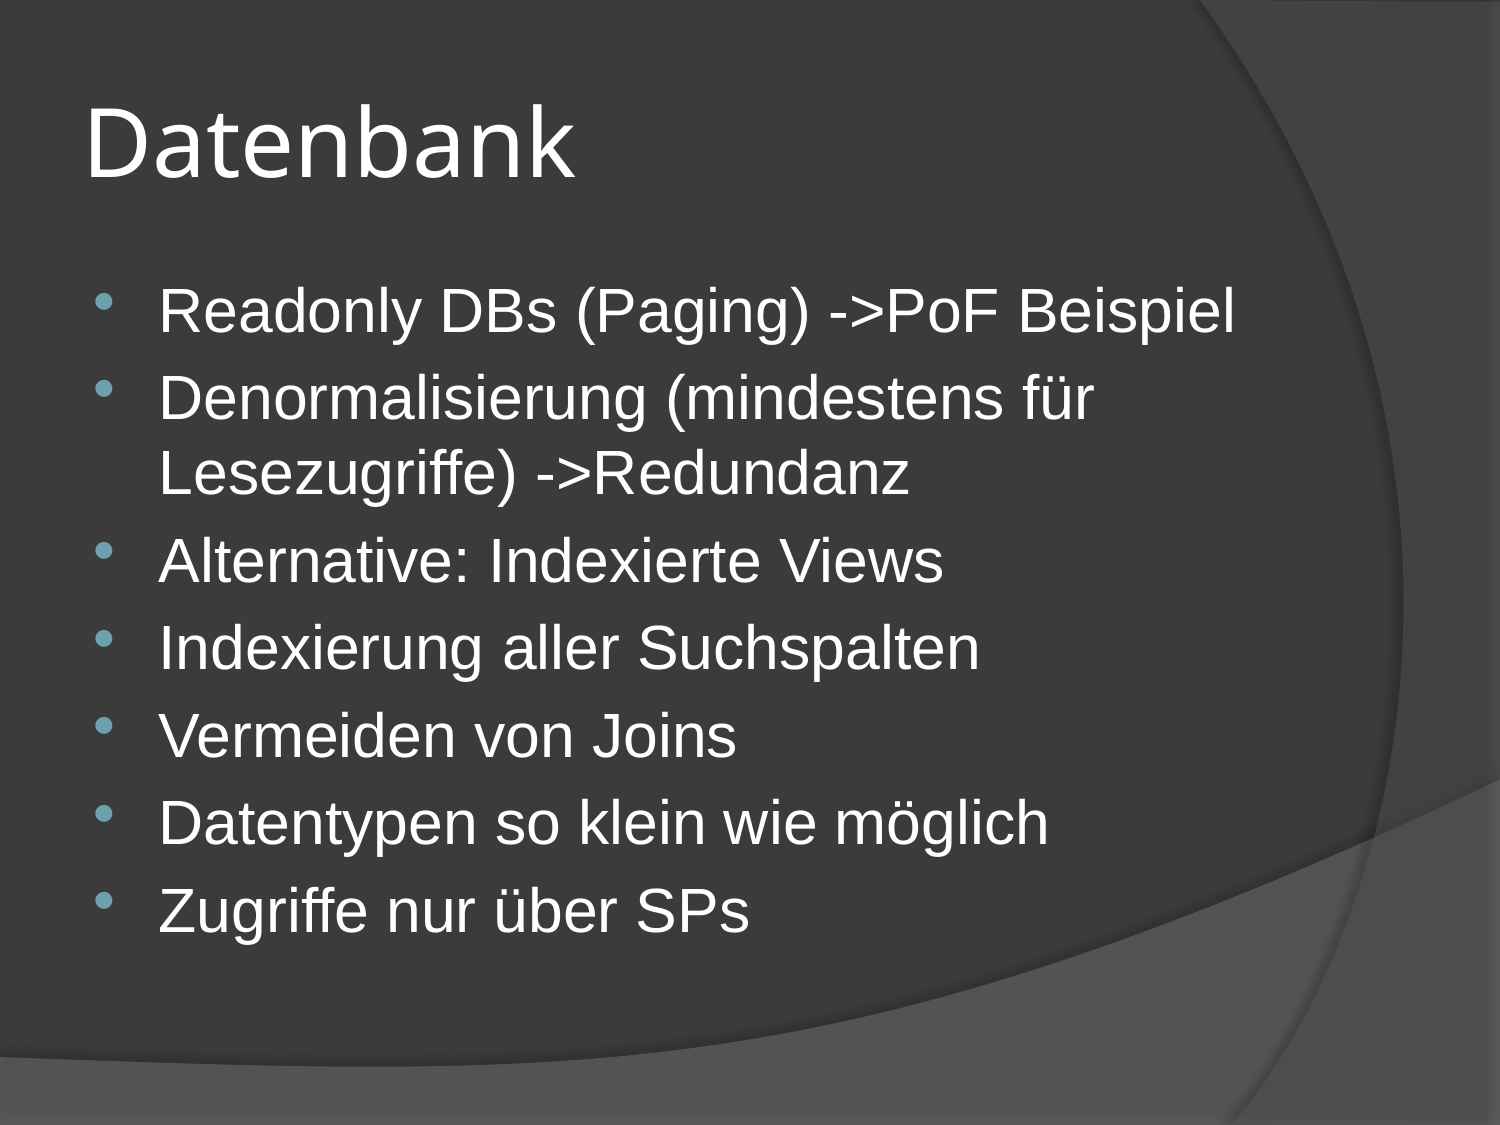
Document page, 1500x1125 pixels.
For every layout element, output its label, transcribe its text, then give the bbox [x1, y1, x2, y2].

title Datenbank [75, 45, 1300, 233]
list Readonly DBs (Paging) ->PoF Beispiel Denormalisierung (mindestens für Lesezugriffe) ->Redundanz Alternative: Indexierte Views Indexierung aller Suchspalten Vermeiden von Joins Datentypen so klein wie möglich Zugriffe nur über SPs [75, 262, 1300, 1005]
